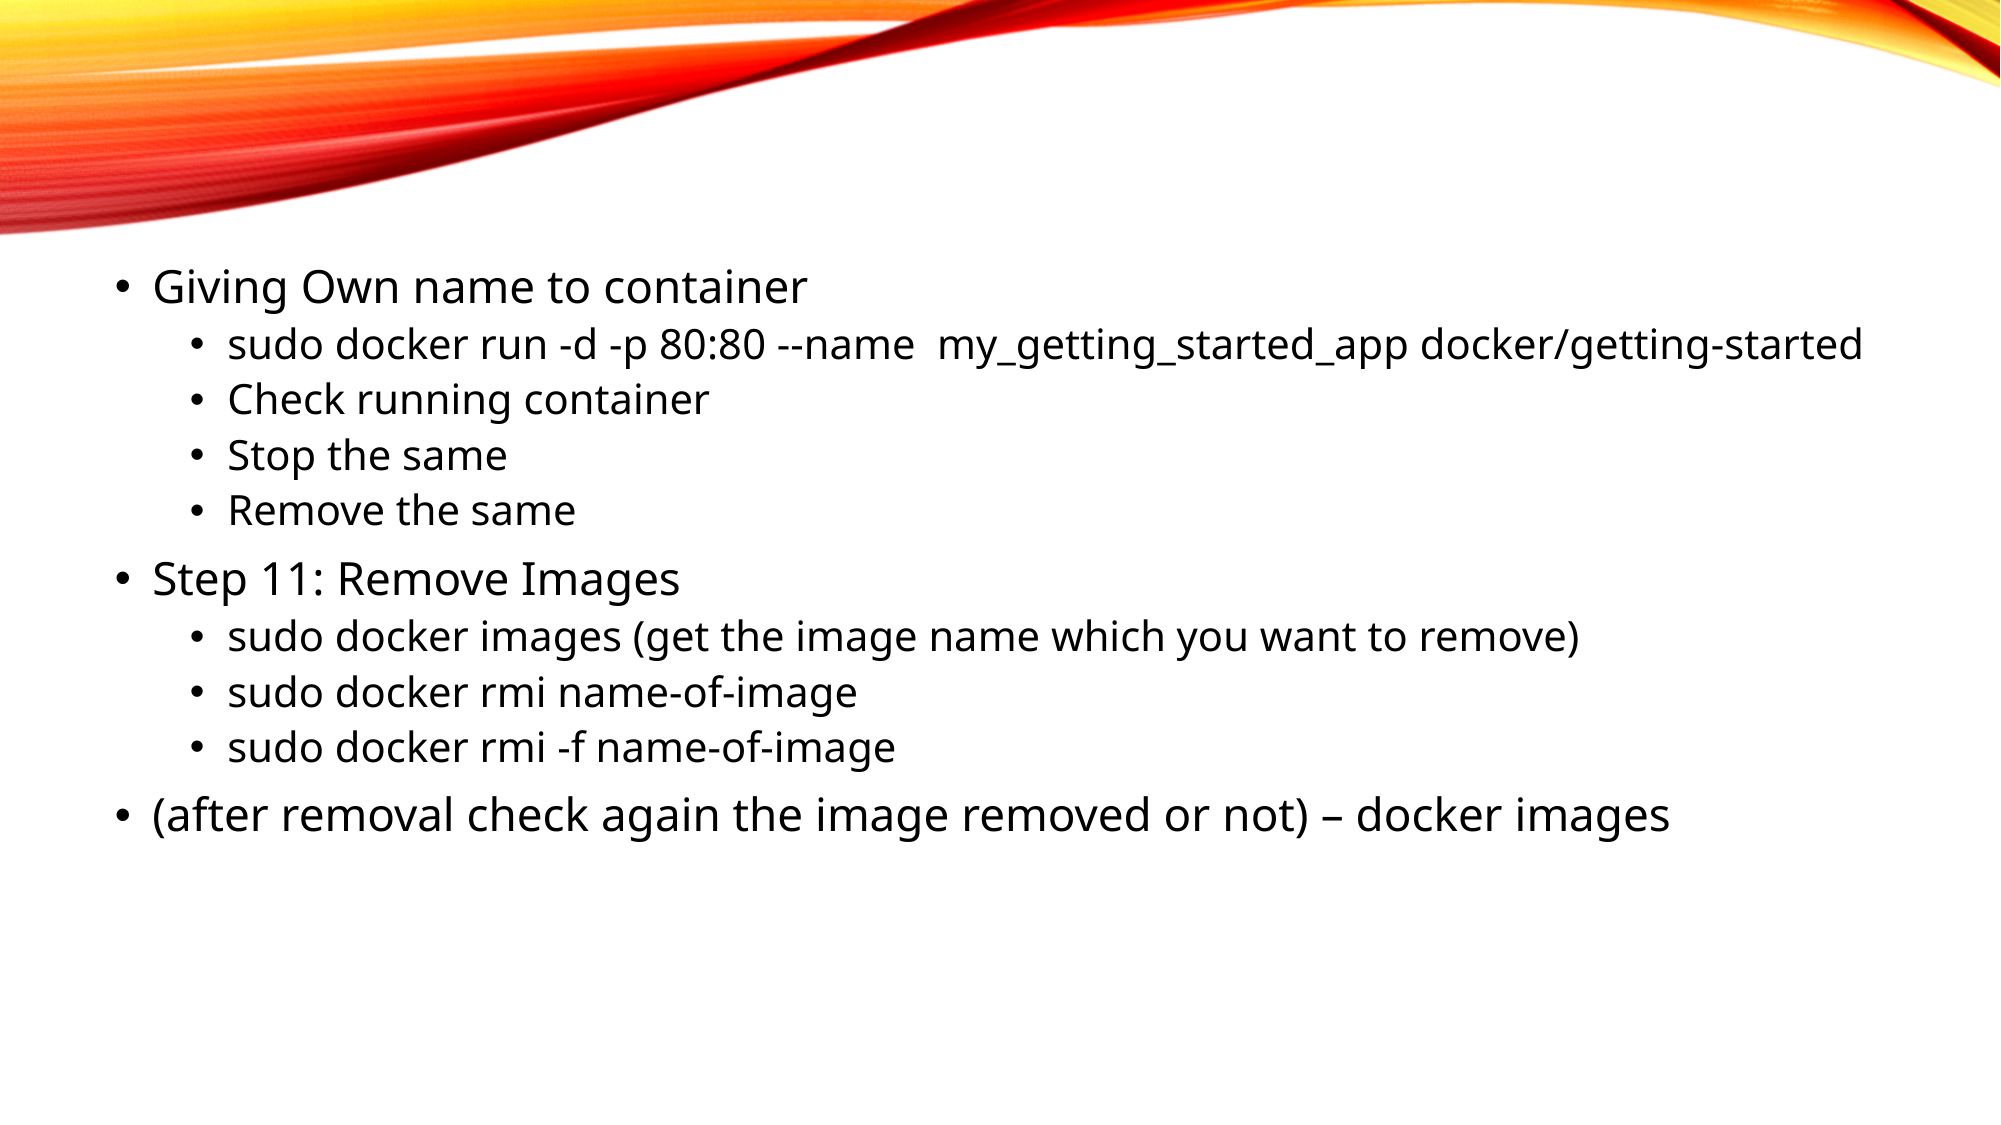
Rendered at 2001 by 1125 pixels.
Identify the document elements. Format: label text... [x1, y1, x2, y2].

list Giving Own name to container sudo docker run -d -p 80:80 --name my_getting_started_app docker/getting-started Check running container Stop the same Remove the same Step 11: Remove Images sudo docker images (get the image name which you want to remove) sudo docker rmi name-of-image sudo docker rmi -f name-of-image (after removal check again the image removed or not) – docker images [99, 256, 1900, 1059]
picture [0, 0, 2000, 237]
